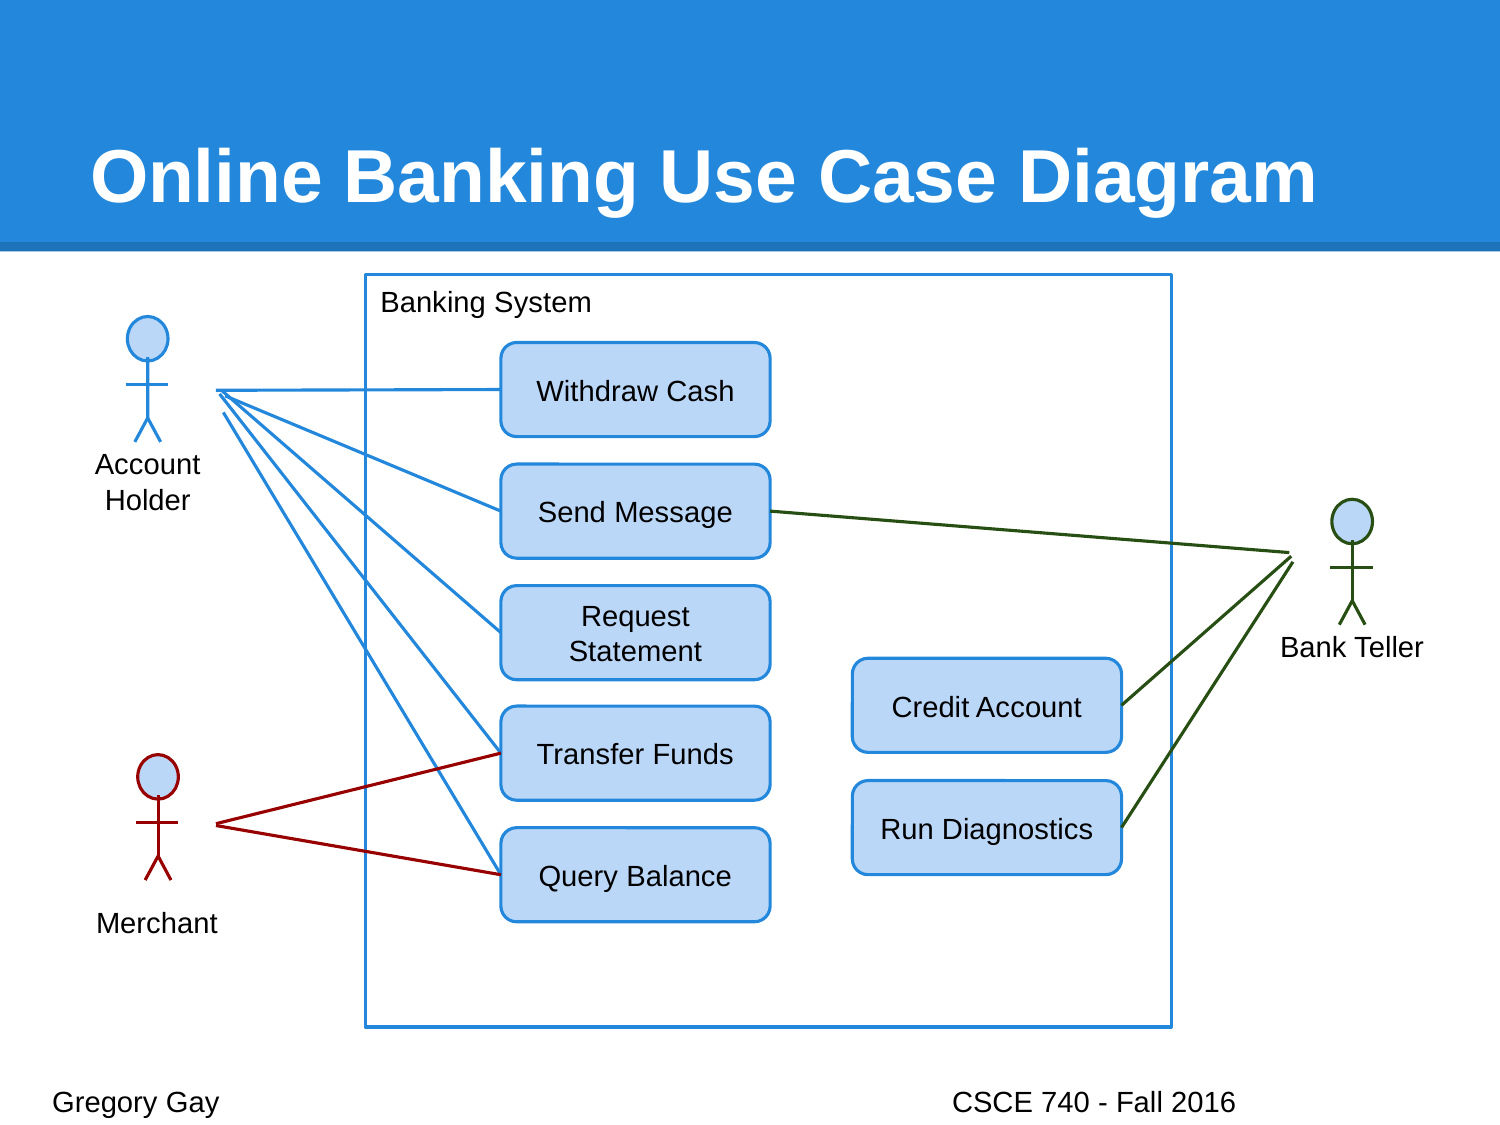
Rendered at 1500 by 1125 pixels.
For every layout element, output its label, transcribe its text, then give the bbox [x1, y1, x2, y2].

text_box Banking System [365, 555, 1172, 1027]
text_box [223, 412, 502, 752]
text_box Banking System [365, 274, 1172, 509]
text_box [215, 825, 502, 875]
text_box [215, 752, 502, 824]
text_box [147, 417, 161, 443]
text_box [1121, 561, 1294, 828]
text_box [137, 754, 179, 799]
title Online Banking Use Case Diagram [75, 45, 1425, 233]
text_box [127, 316, 169, 361]
text_box Account Holder [54, 430, 214, 476]
text_box Credit Account [852, 658, 1116, 753]
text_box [1339, 600, 1350, 625]
text_box Gregory Gay CSCE 740 - Fall 2016 18 [37, 1068, 1463, 1114]
text_box Withdraw Cash [500, 342, 771, 437]
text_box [157, 855, 172, 881]
text_box Run Diagnostics [852, 780, 1122, 875]
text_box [769, 510, 1290, 553]
text_box Request Statement [507, 585, 771, 680]
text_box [134, 417, 146, 443]
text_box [221, 389, 502, 393]
text_box [1331, 499, 1373, 544]
text_box Transfer Funds [507, 706, 771, 801]
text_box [219, 393, 502, 413]
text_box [1351, 600, 1366, 625]
text_box Send Message [508, 464, 771, 559]
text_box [144, 855, 156, 881]
text_box Query Balance [500, 827, 771, 922]
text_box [1121, 556, 1292, 561]
text_box Bank Teller [1298, 613, 1446, 659]
text_box Merchant [63, 889, 251, 934]
